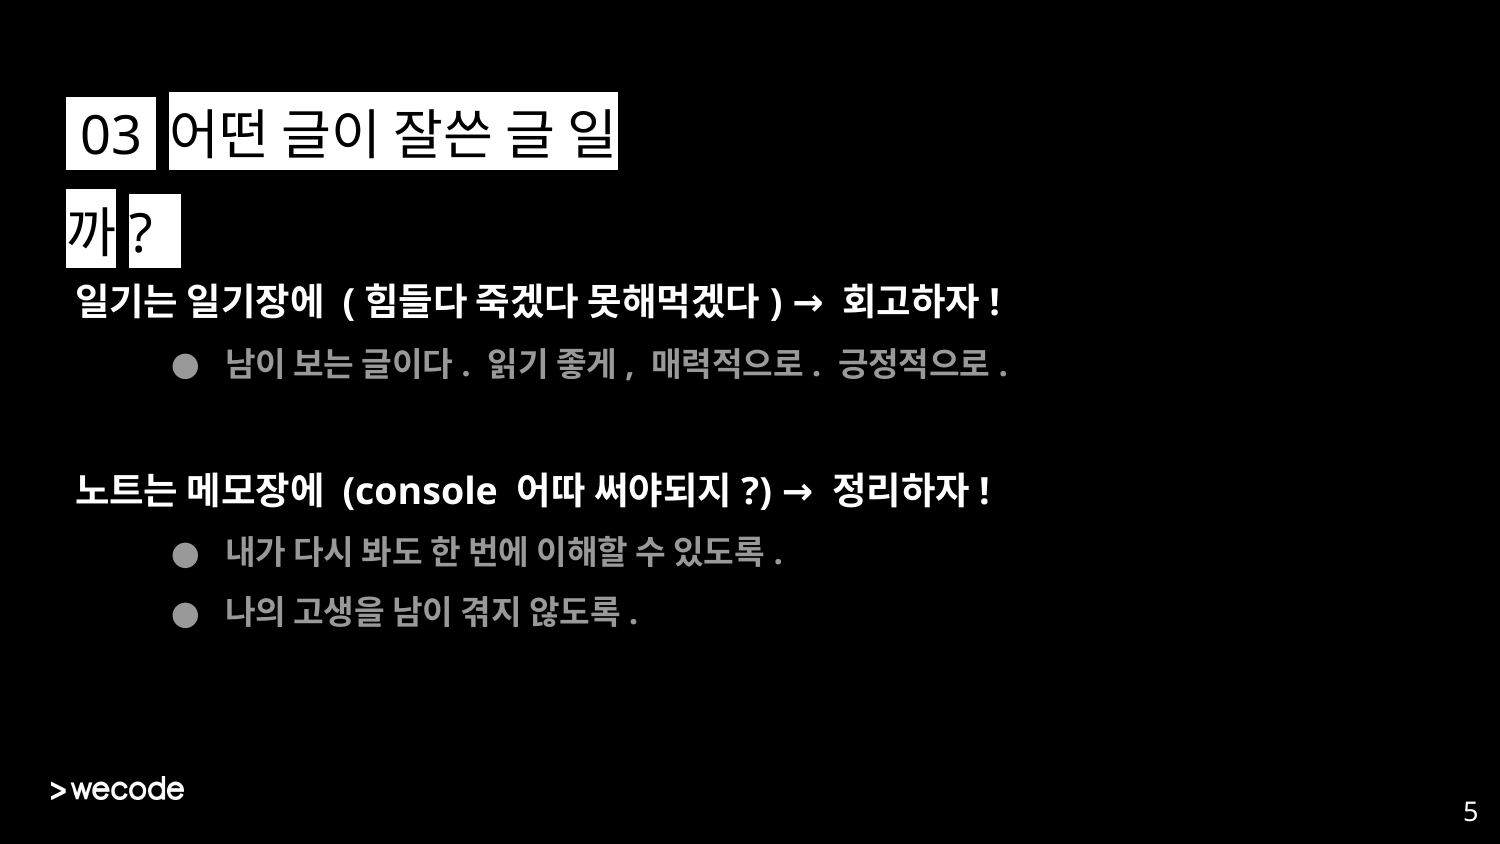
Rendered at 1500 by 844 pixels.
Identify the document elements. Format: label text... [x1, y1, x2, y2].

slide_number ‹#› [1403, 779, 1494, 844]
text_box 노트는 메모장에 (console 어따 써야되지?) → 정리하자! 내가 다시 봐도 한 번에 이해할 수 있도록. 나의 고생을 남이 겪지 않도록. [60, 429, 1270, 647]
picture [51, 776, 184, 800]
text_box 일기는 일기장에 (힘들다 죽겠다 못해먹겠다) → 회고하자! 남이 보는 글이다. 읽기 좋게, 매력적으로. 긍정적으로. [60, 240, 1111, 398]
text_box 03 어떤 글이 잘쓴 글 일까?. [51, 53, 695, 278]
